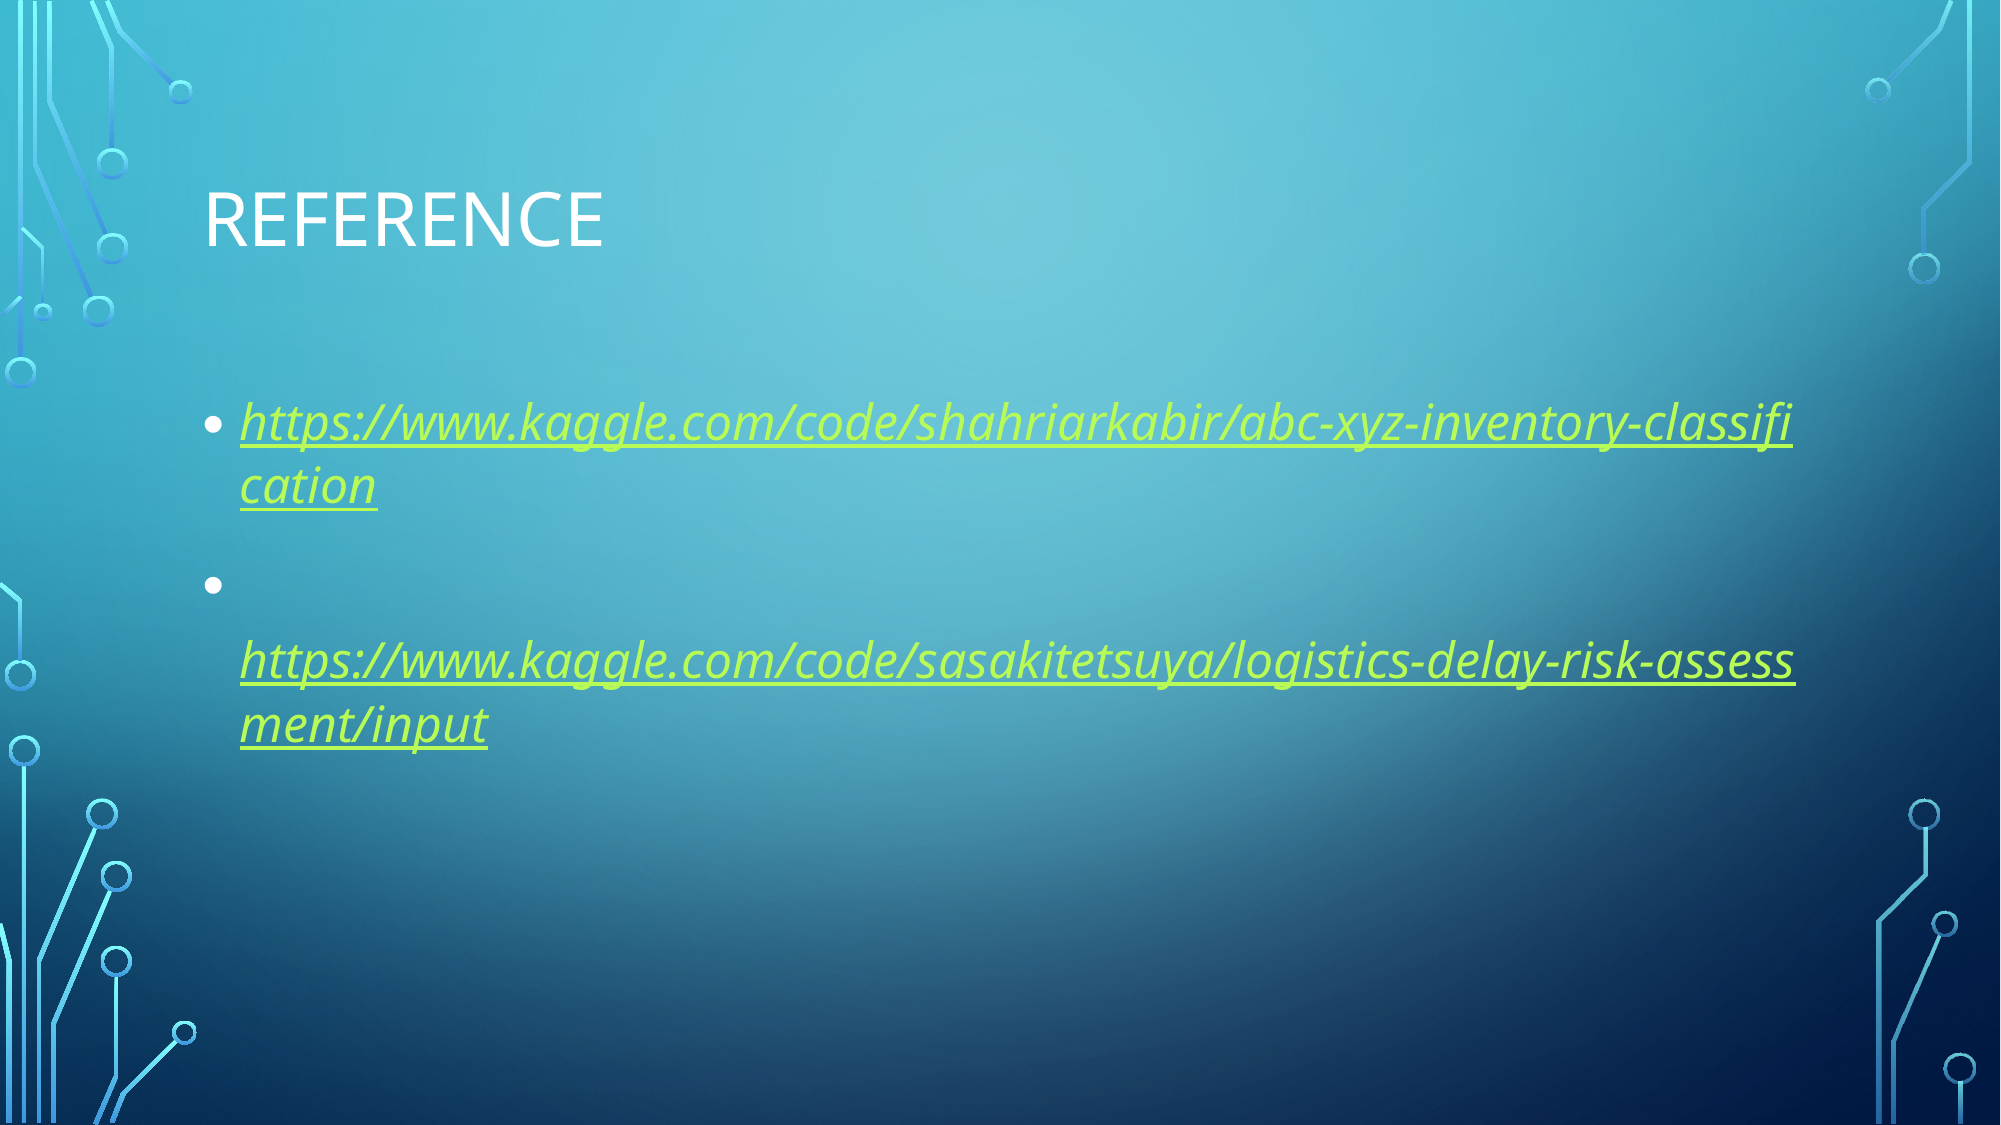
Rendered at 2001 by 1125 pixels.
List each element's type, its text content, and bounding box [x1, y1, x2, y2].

list https://www.kaggle.com/code/shahriarkabir/abc-xyz-inventory-classification https://www.kaggle.com/code/sasakitetsuya/logistics-delay-risk-assessment/input [187, 369, 1813, 950]
title Reference [187, 101, 1813, 344]
